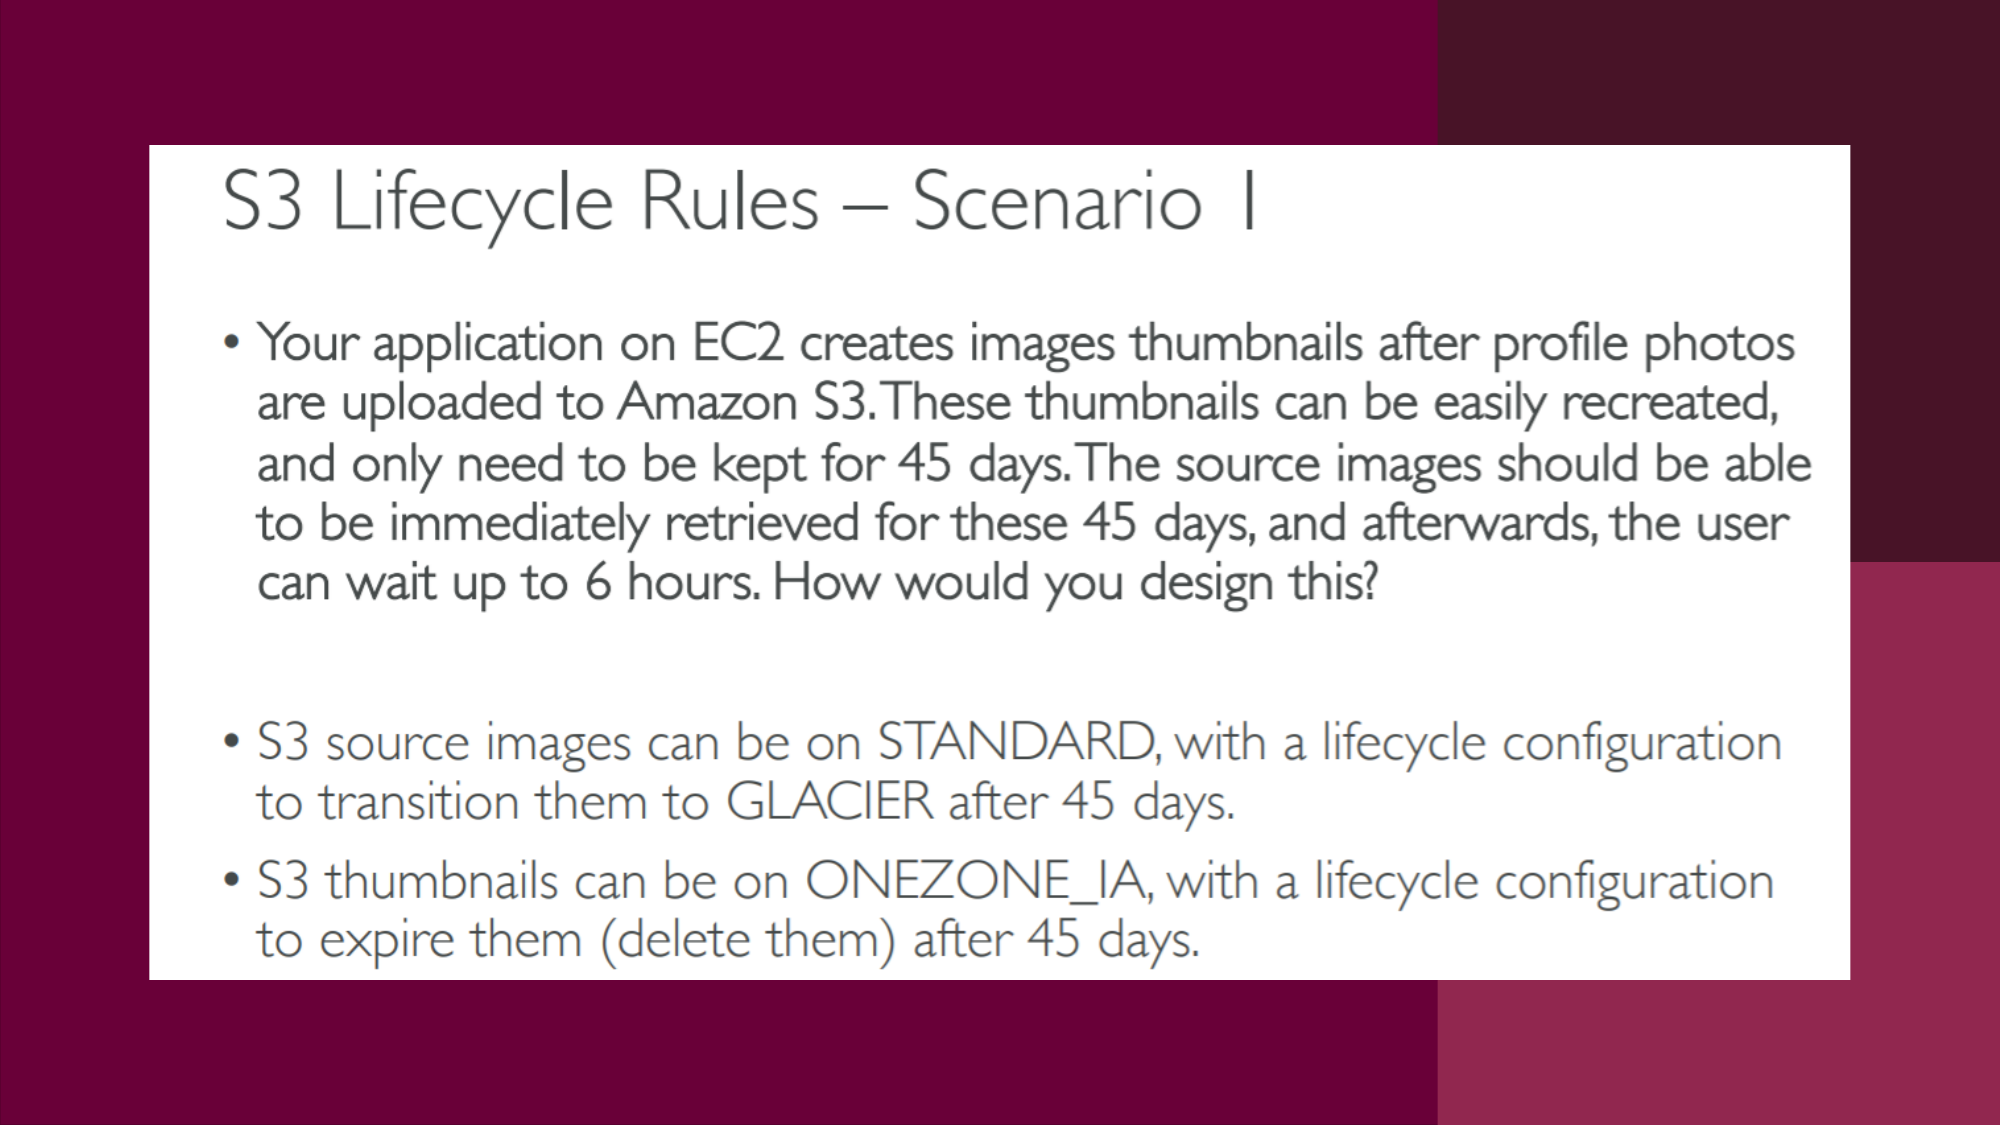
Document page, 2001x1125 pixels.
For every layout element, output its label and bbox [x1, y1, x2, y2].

list [149, 145, 1851, 980]
text_box [0, 0, 1436, 1125]
text_box [1436, 0, 2000, 561]
text_box [1436, 561, 2000, 1125]
